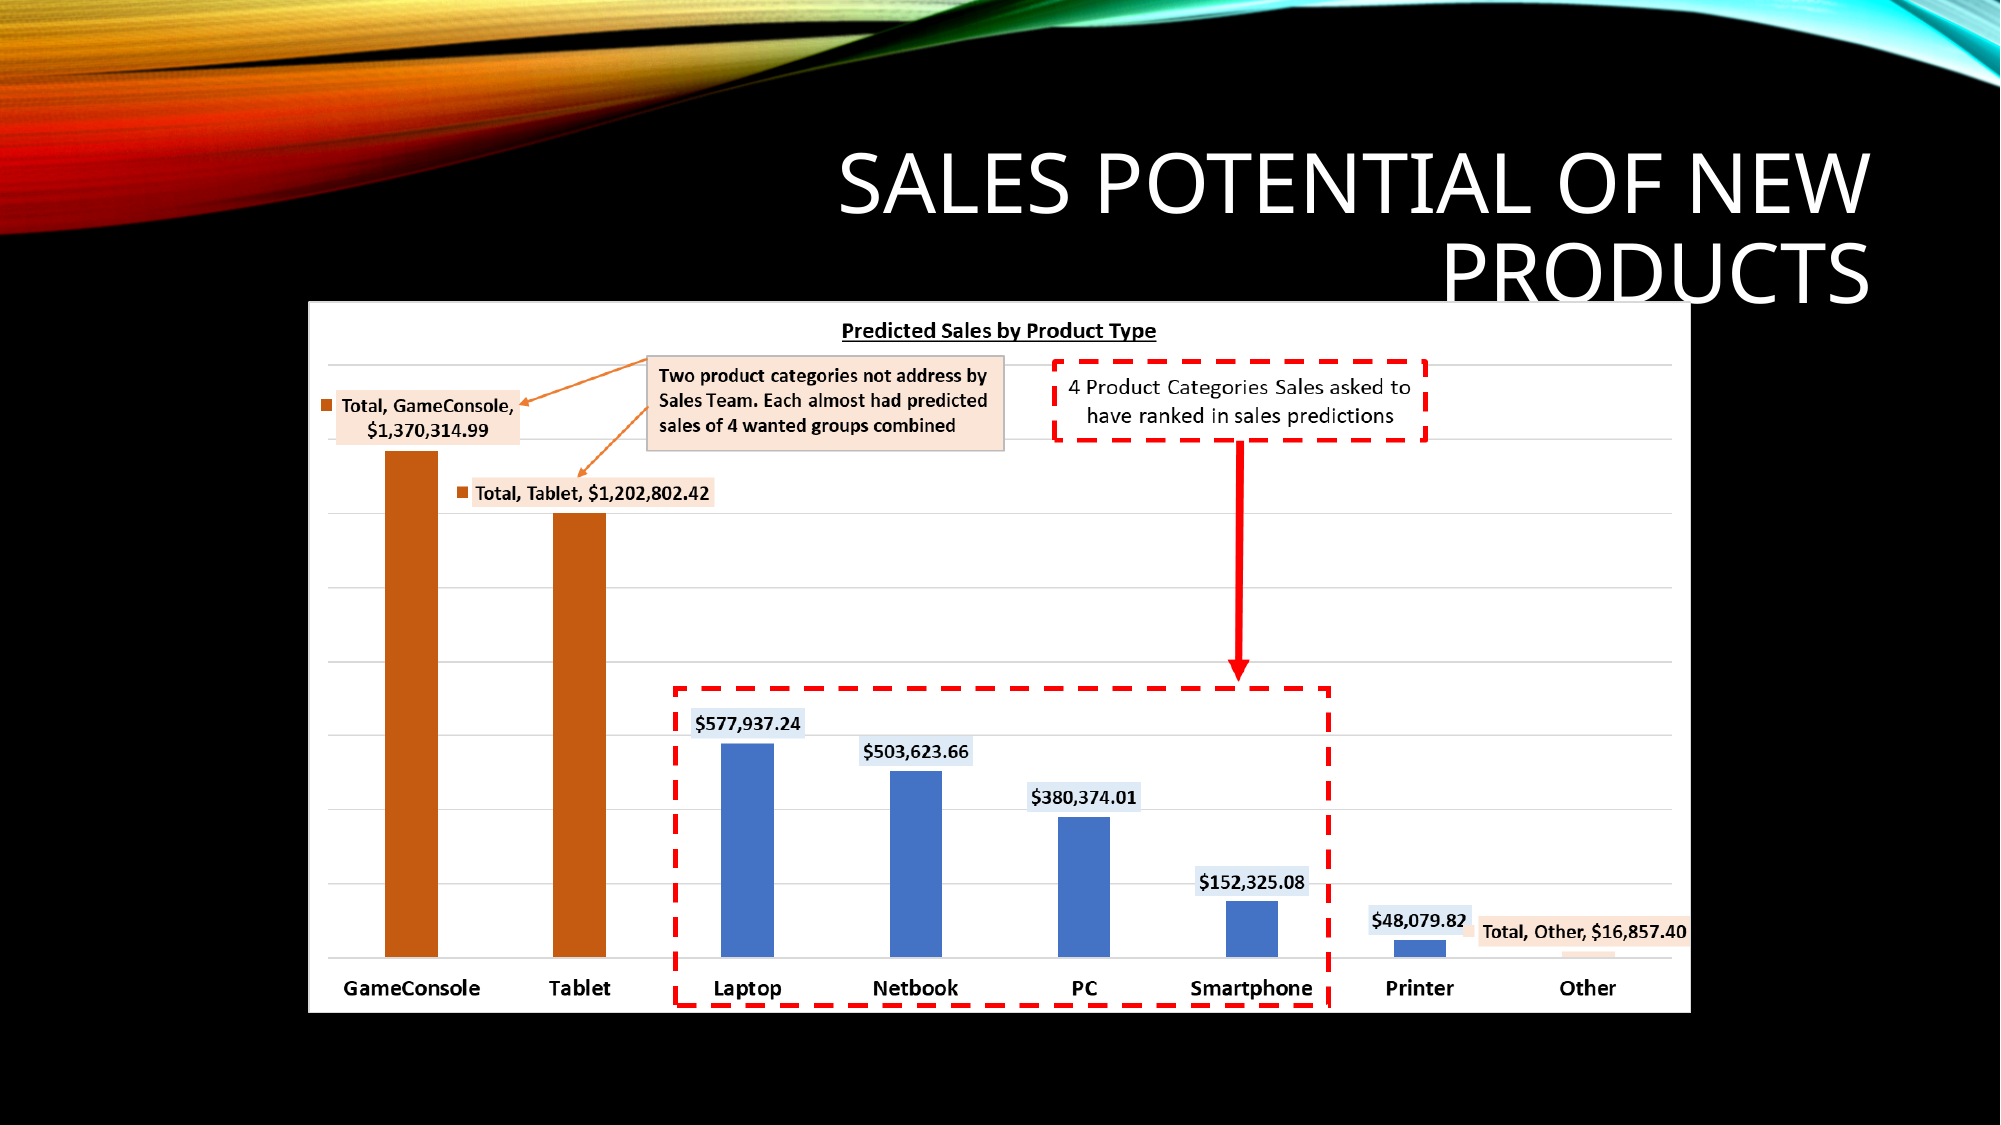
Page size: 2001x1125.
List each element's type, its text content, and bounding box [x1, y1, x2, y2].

text_box Sales Potential of New Products [380, 125, 1888, 338]
picture [308, 301, 1692, 1013]
picture [0, 0, 2000, 237]
